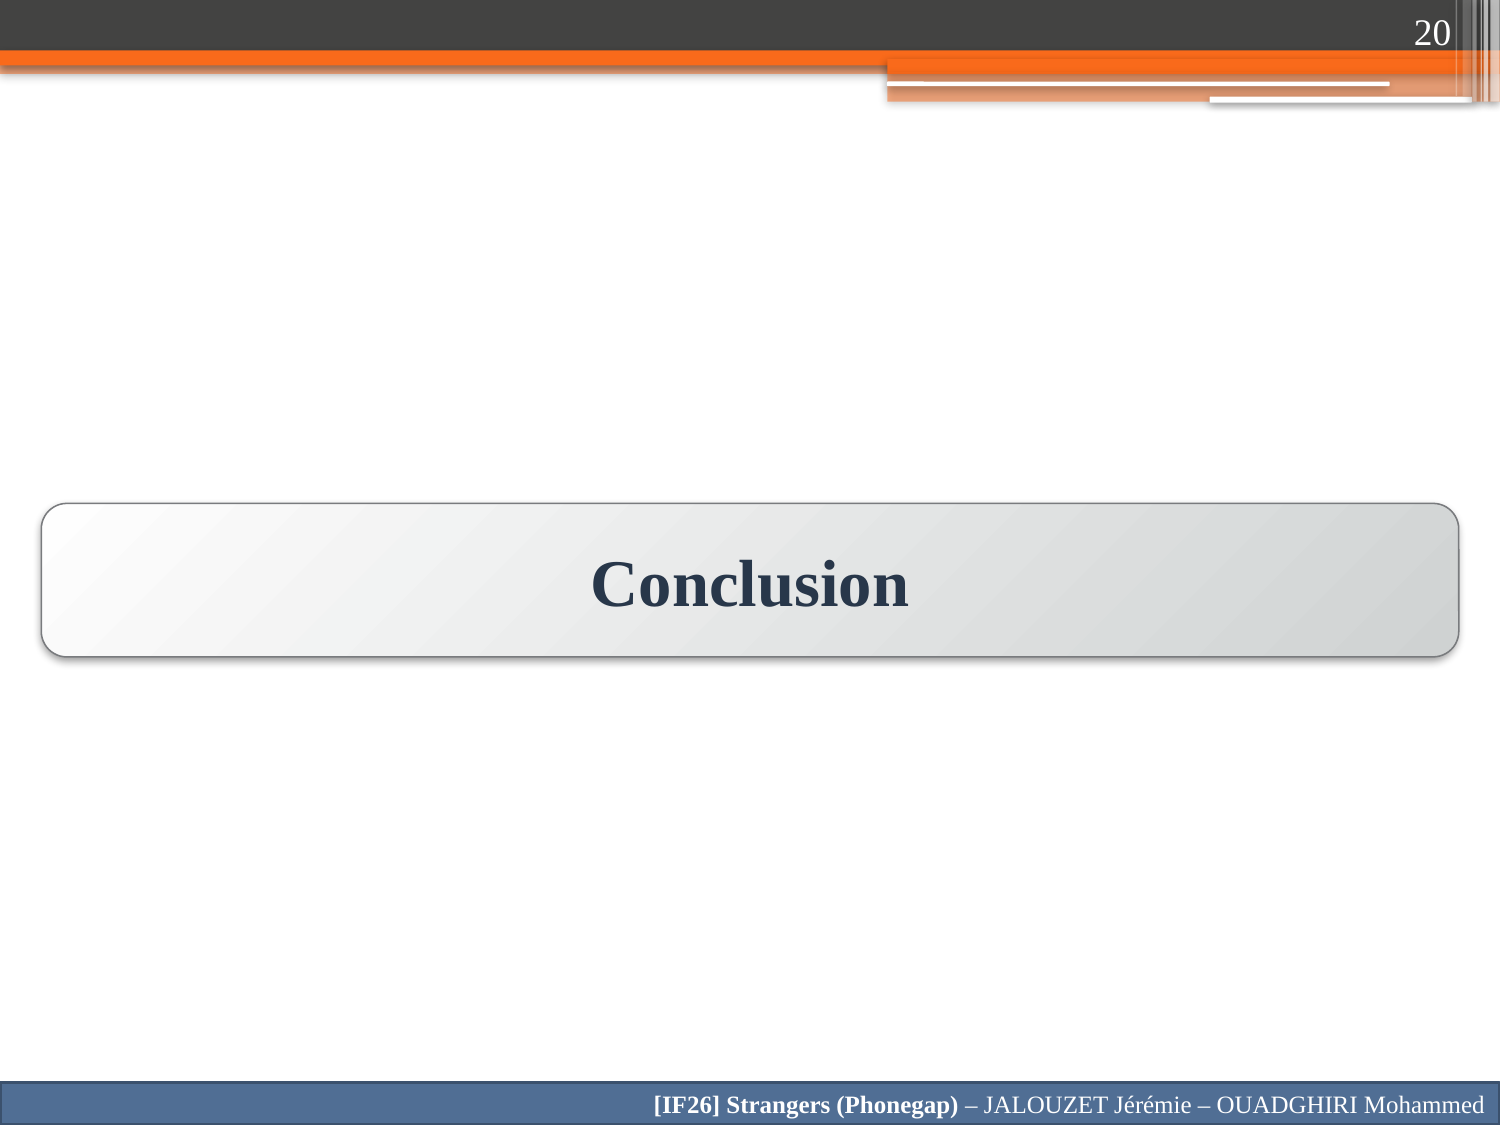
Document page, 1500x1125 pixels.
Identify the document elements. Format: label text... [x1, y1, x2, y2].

slide_number 20 [1341, 0, 1466, 61]
text_box Conclusion [40, 502, 1460, 658]
text_box [IF26] Strangers (Phonegap) – JALOUZET Jérémie – OUADGHIRI Mohammed [0, 1081, 1500, 1125]
